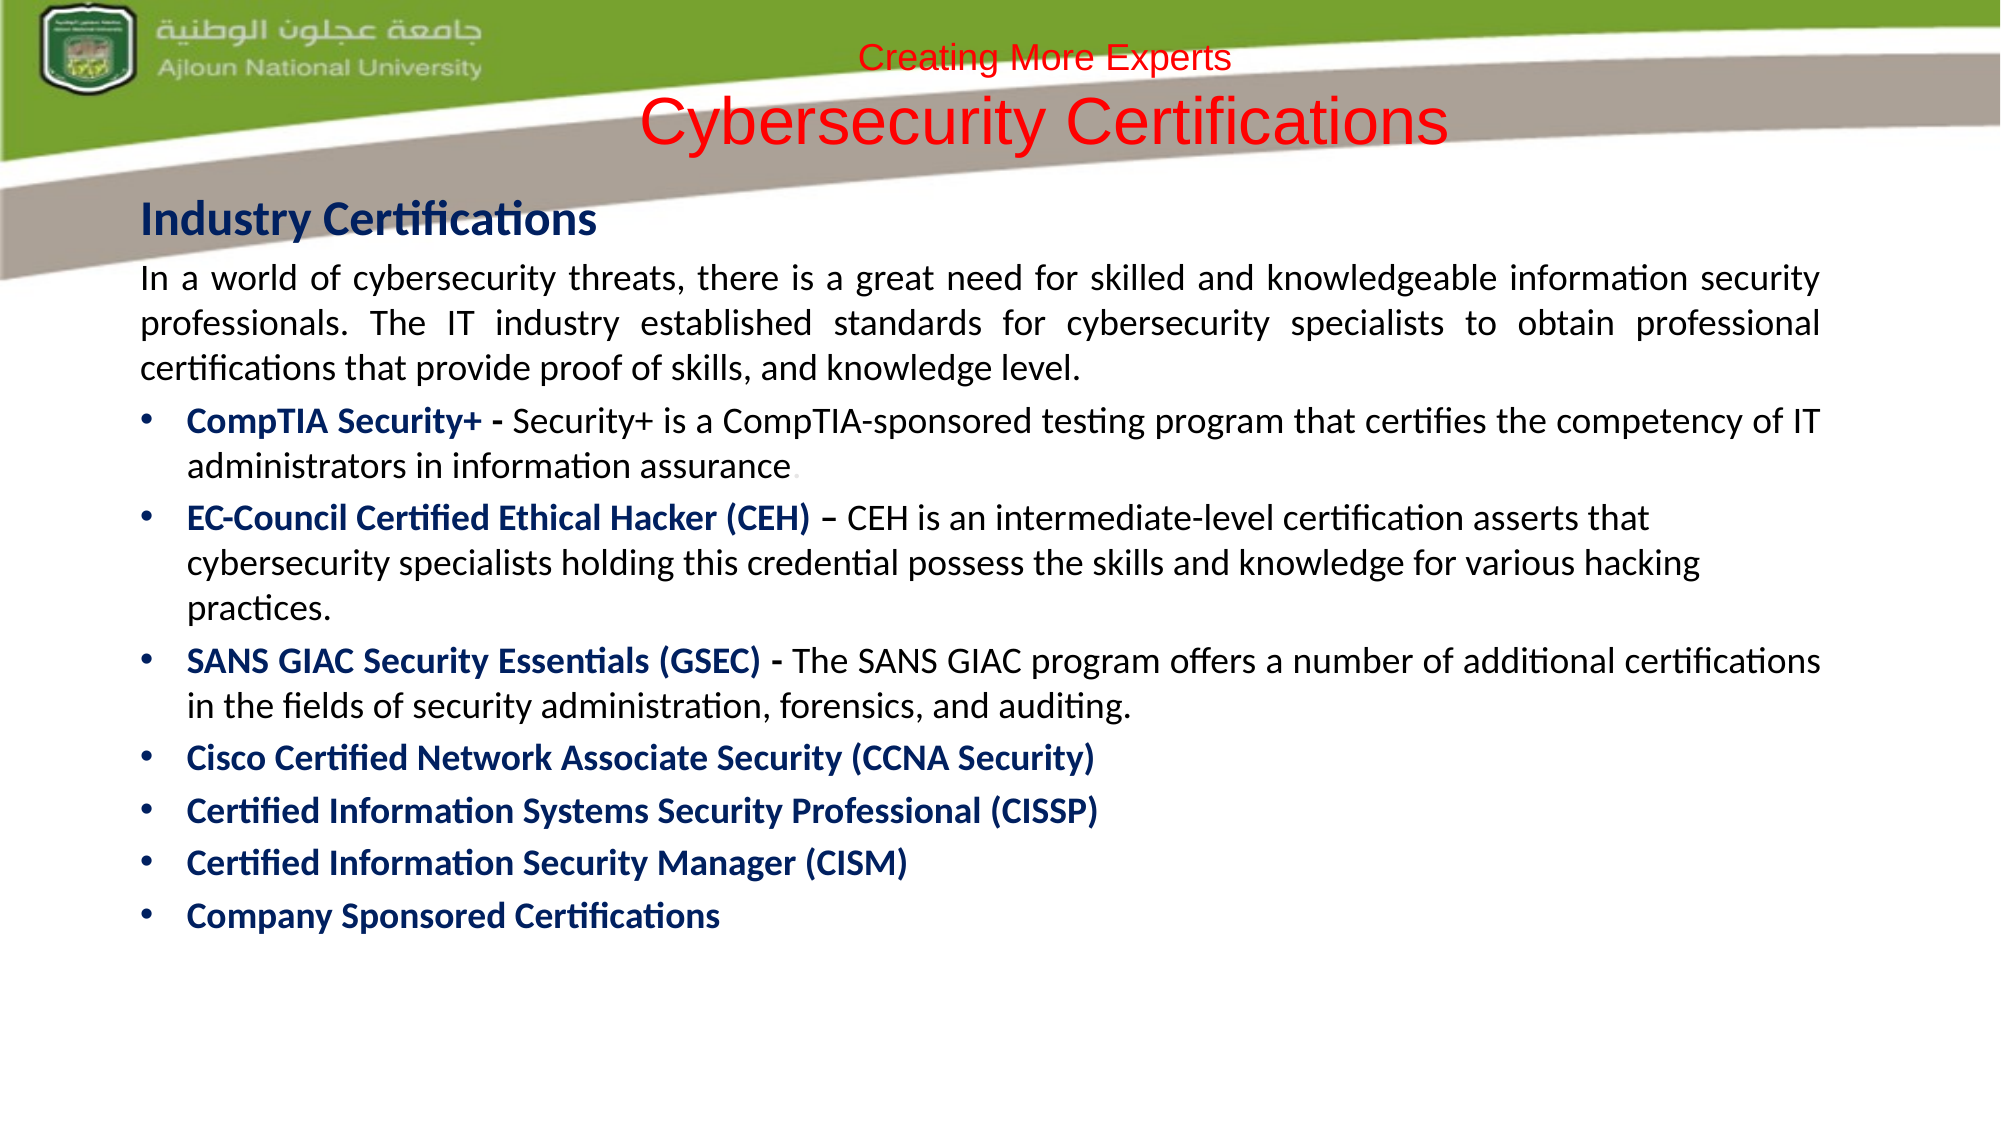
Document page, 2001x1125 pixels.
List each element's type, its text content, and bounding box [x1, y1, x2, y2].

text_box Creating More Experts Cybersecurity Certifications [370, 19, 1721, 173]
text_box Industry Certifications In a world of cybersecurity threats, there is a great need for skilled and knowledgeable information security professionals. The IT industry established standards for cybersecurity specialists to obtain professional certifications that provide proof of skills, and knowledge level. CompTIA Security+ - Security+ is a CompTIA-sponsored testing program that certifies the competency of IT administrators in information assurance. EC-Council Certified Ethical Hacker (CEH) – CEH is an intermediate-level certification asserts that cybersecurity specialists holding this credential possess the skills and knowledge for various hacking practices. SANS GIAC Security Essentials (GSEC) - The SANS GIAC program offers a number of additional certifications in the fields of security administration, forensics, and auditing. Cisco Certified Network Associate Security (CCNA Security) Certified Information Systems Security Professional (CISSP) Certified Information Security Manager (CISM) Company Sponsored Certifications [124, 178, 1838, 1027]
picture [0, 0, 2001, 1125]
